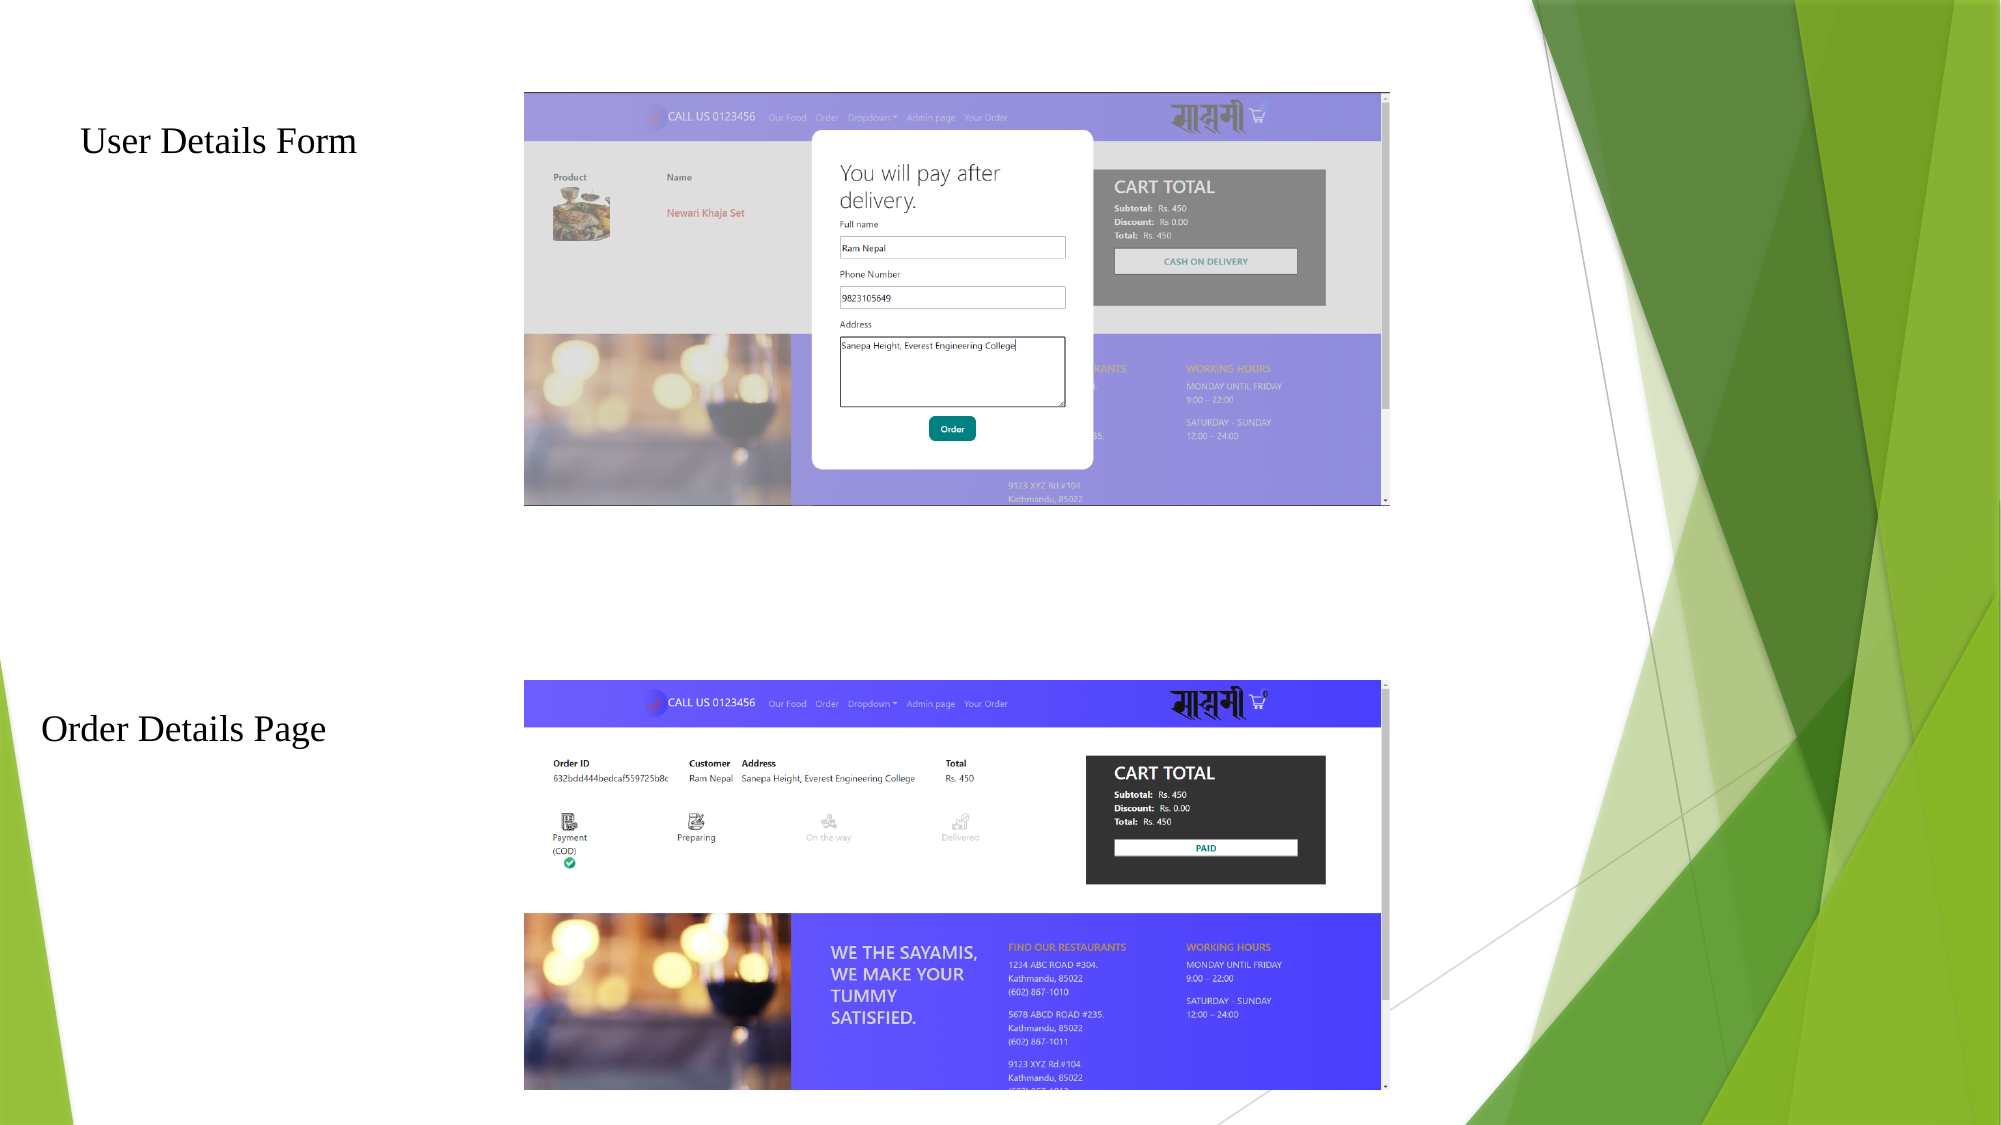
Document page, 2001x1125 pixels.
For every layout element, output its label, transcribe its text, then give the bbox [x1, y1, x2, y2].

text_box Order Details Page [26, 680, 412, 774]
picture [524, 679, 1391, 1090]
picture [524, 91, 1391, 507]
text_box User Details Form [26, 92, 412, 186]
